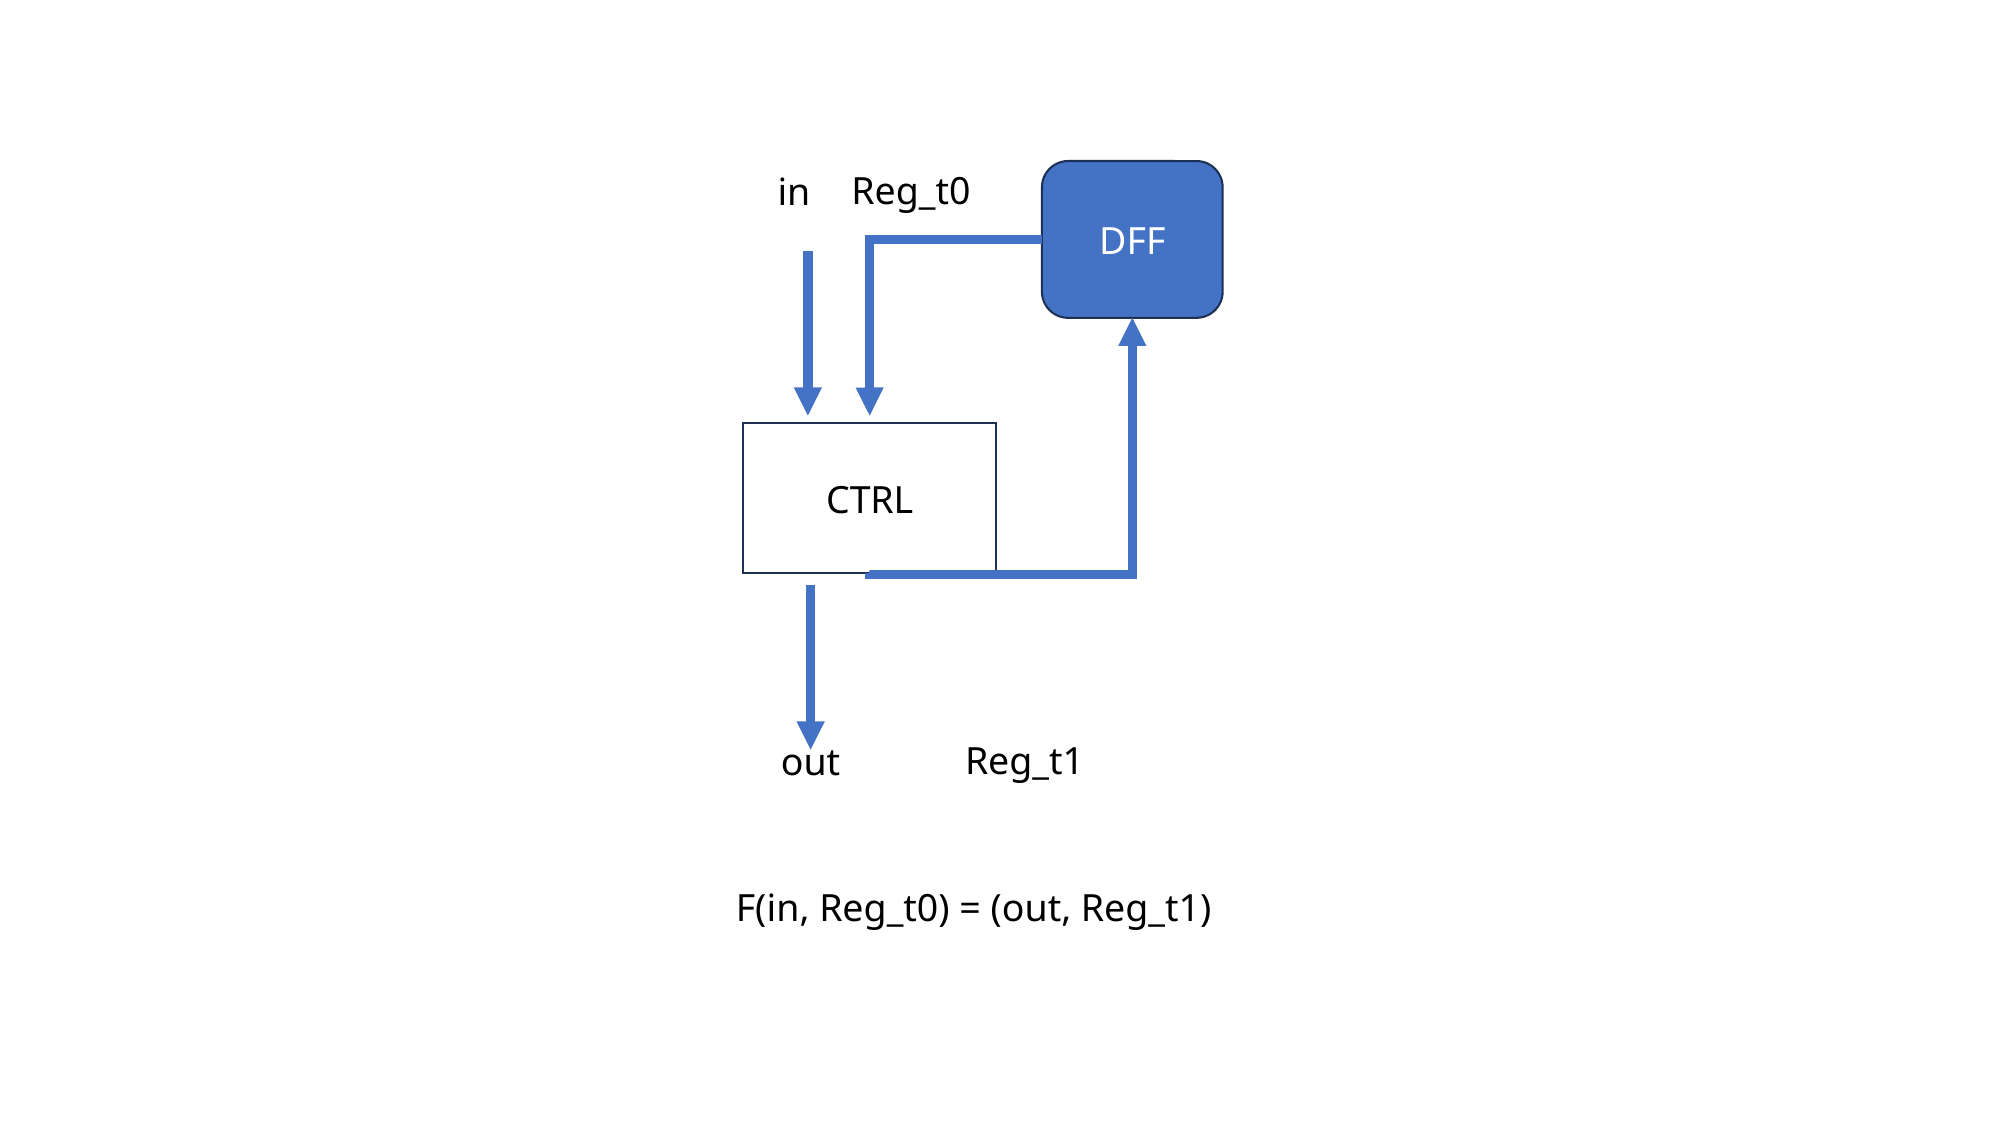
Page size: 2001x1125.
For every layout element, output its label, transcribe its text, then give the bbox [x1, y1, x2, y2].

text_box F(in, Reg_t0) = (out, Reg_t1) [721, 876, 1227, 936]
text_box out [766, 731, 856, 791]
text_box Reg_t1 [950, 730, 1100, 790]
text_box Reg_t0 [836, 159, 986, 220]
text_box CTRL [742, 422, 873, 574]
text_box DFF [1040, 159, 1224, 319]
text_box in [762, 160, 826, 221]
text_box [873, 314, 1129, 577]
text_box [869, 239, 1043, 416]
